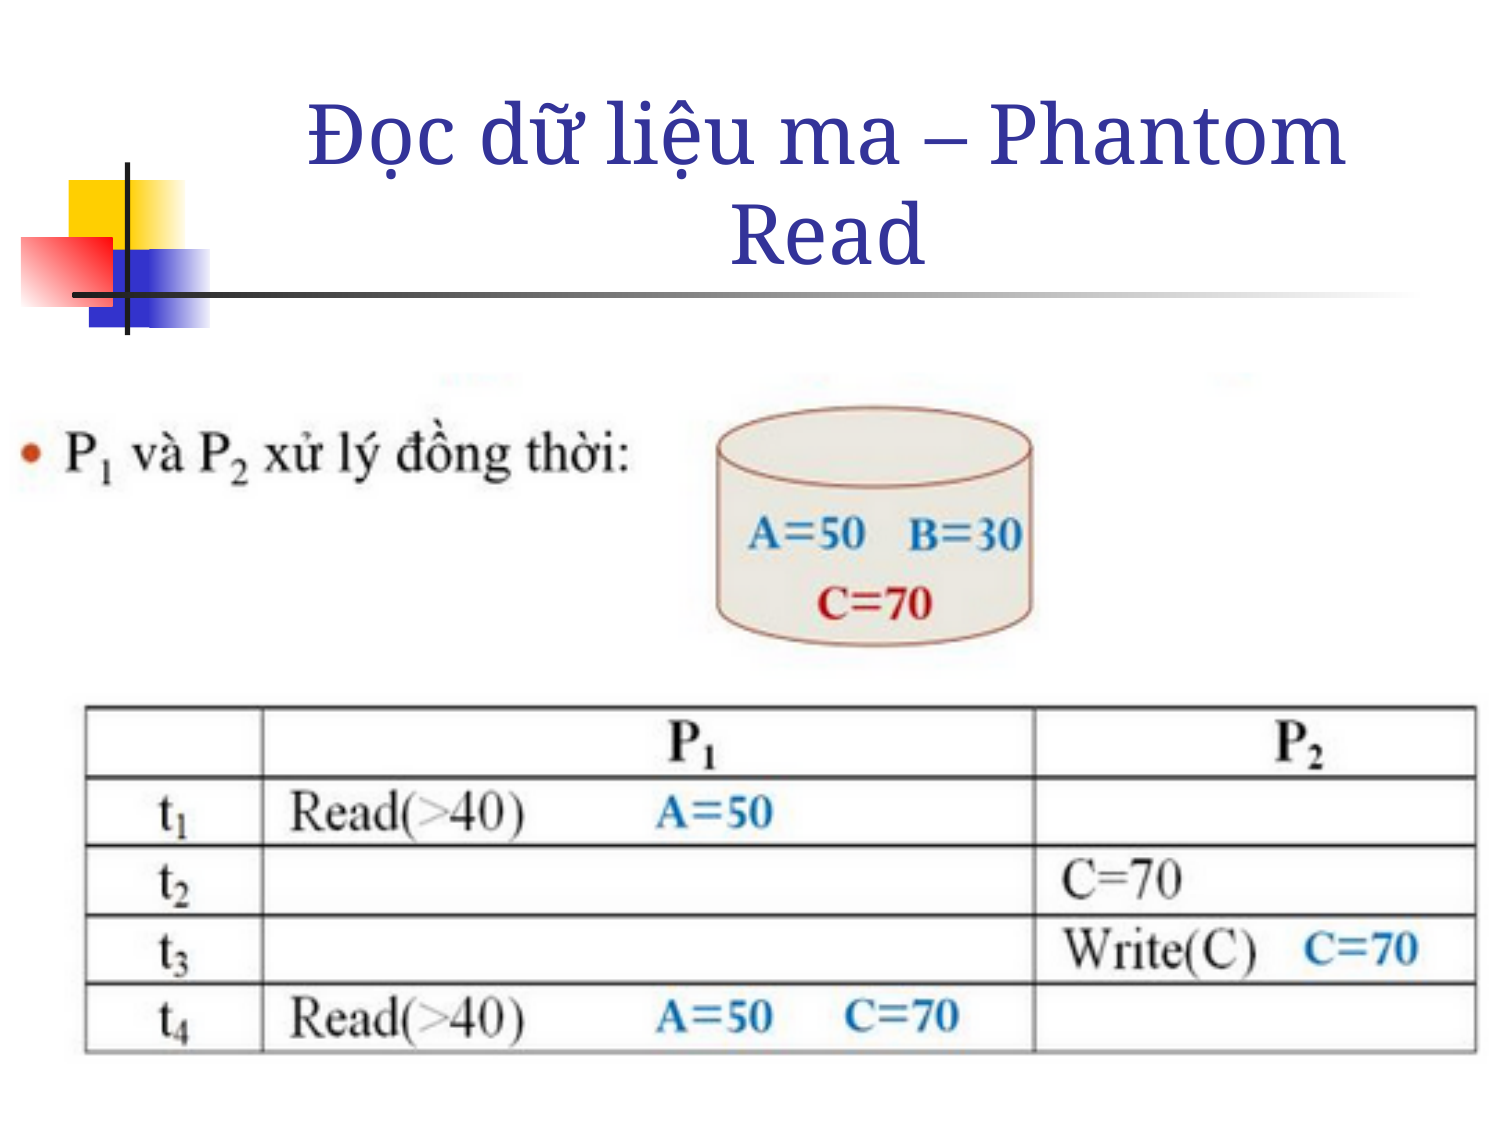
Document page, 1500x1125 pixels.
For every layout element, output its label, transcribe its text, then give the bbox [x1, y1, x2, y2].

title Đọc dữ liệu ma – Phantom Read [188, 101, 1468, 289]
picture [8, 349, 1500, 1076]
